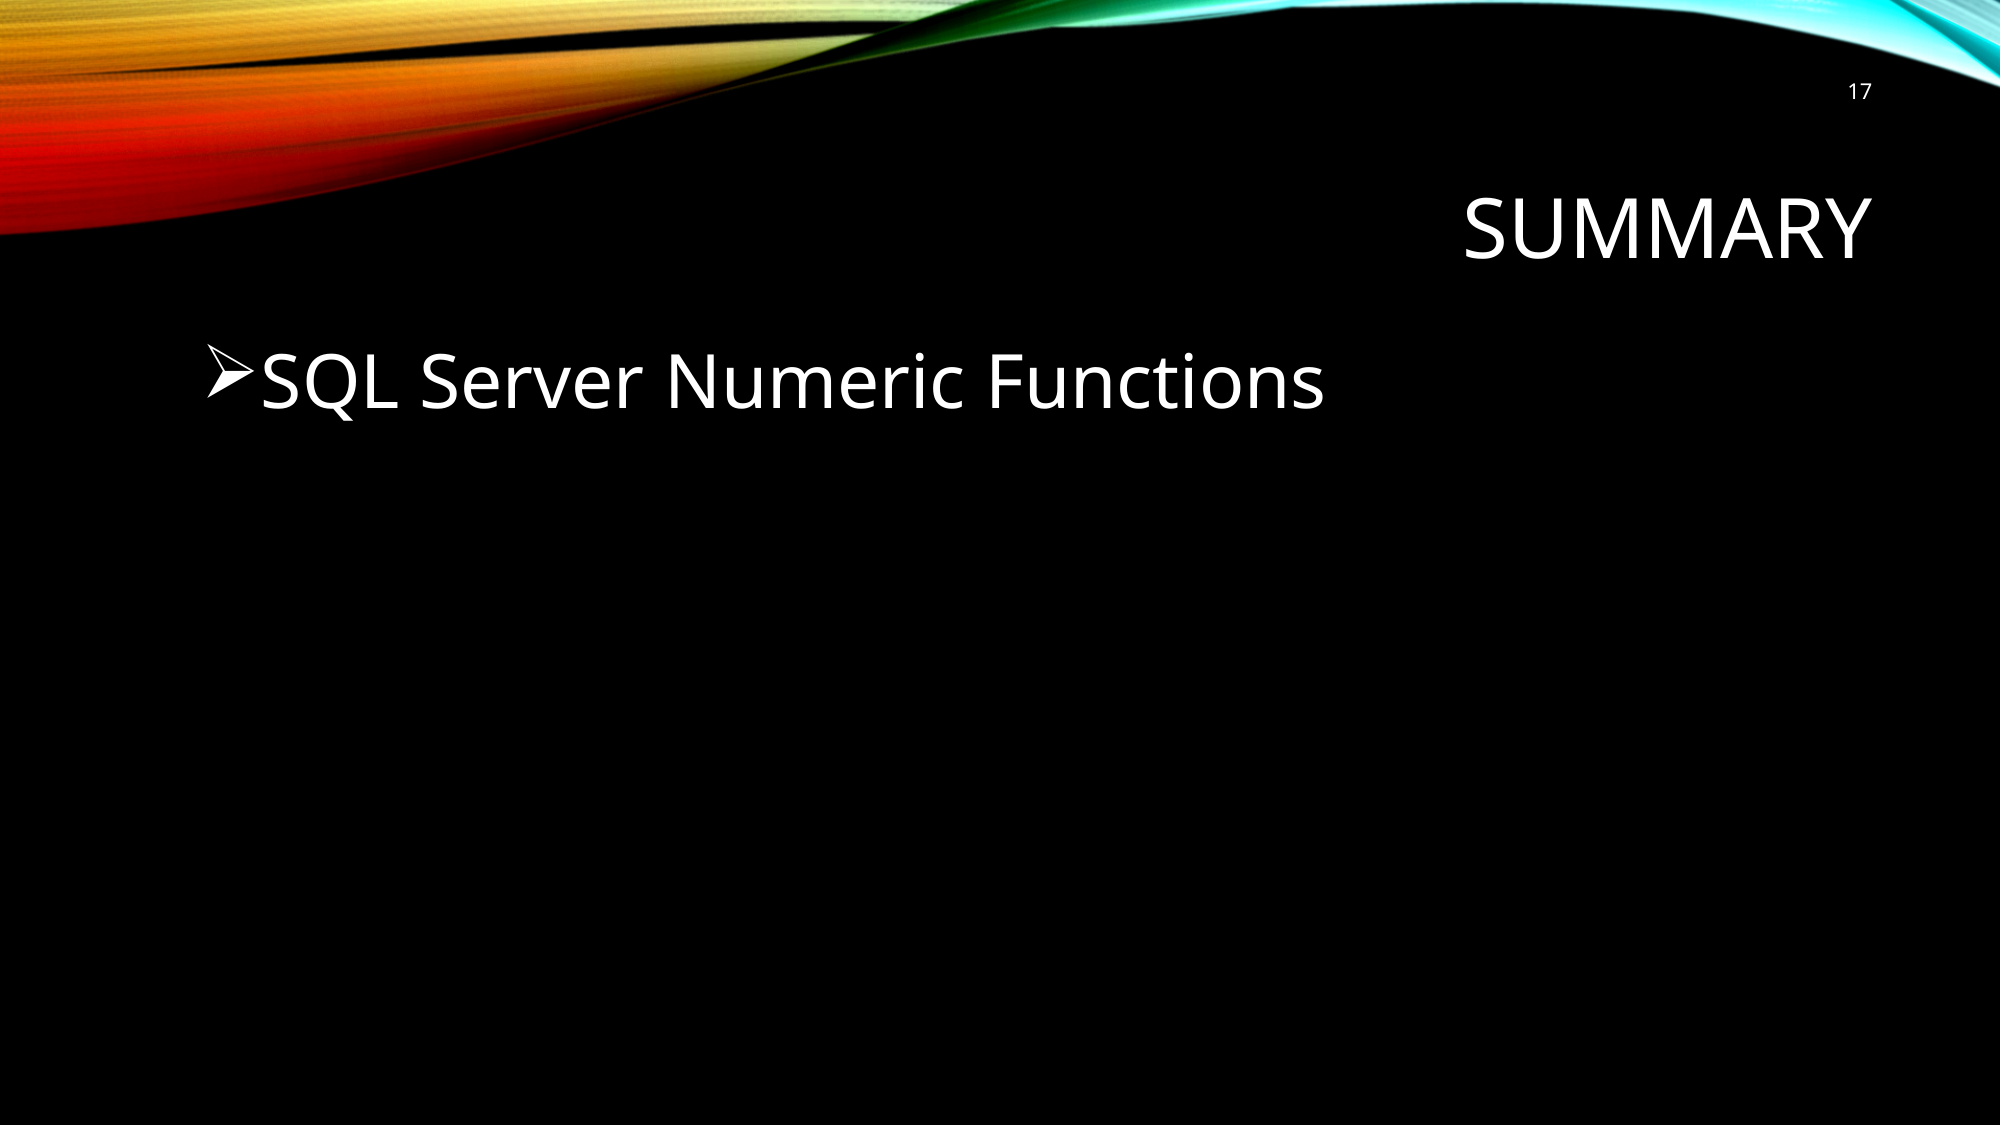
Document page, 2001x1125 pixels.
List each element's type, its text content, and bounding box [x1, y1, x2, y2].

picture [0, 0, 2000, 237]
title Summary [474, 125, 1888, 338]
slide_number 17 [1437, 62, 1888, 123]
list SQL Server Numeric Functions [111, 336, 1522, 974]
